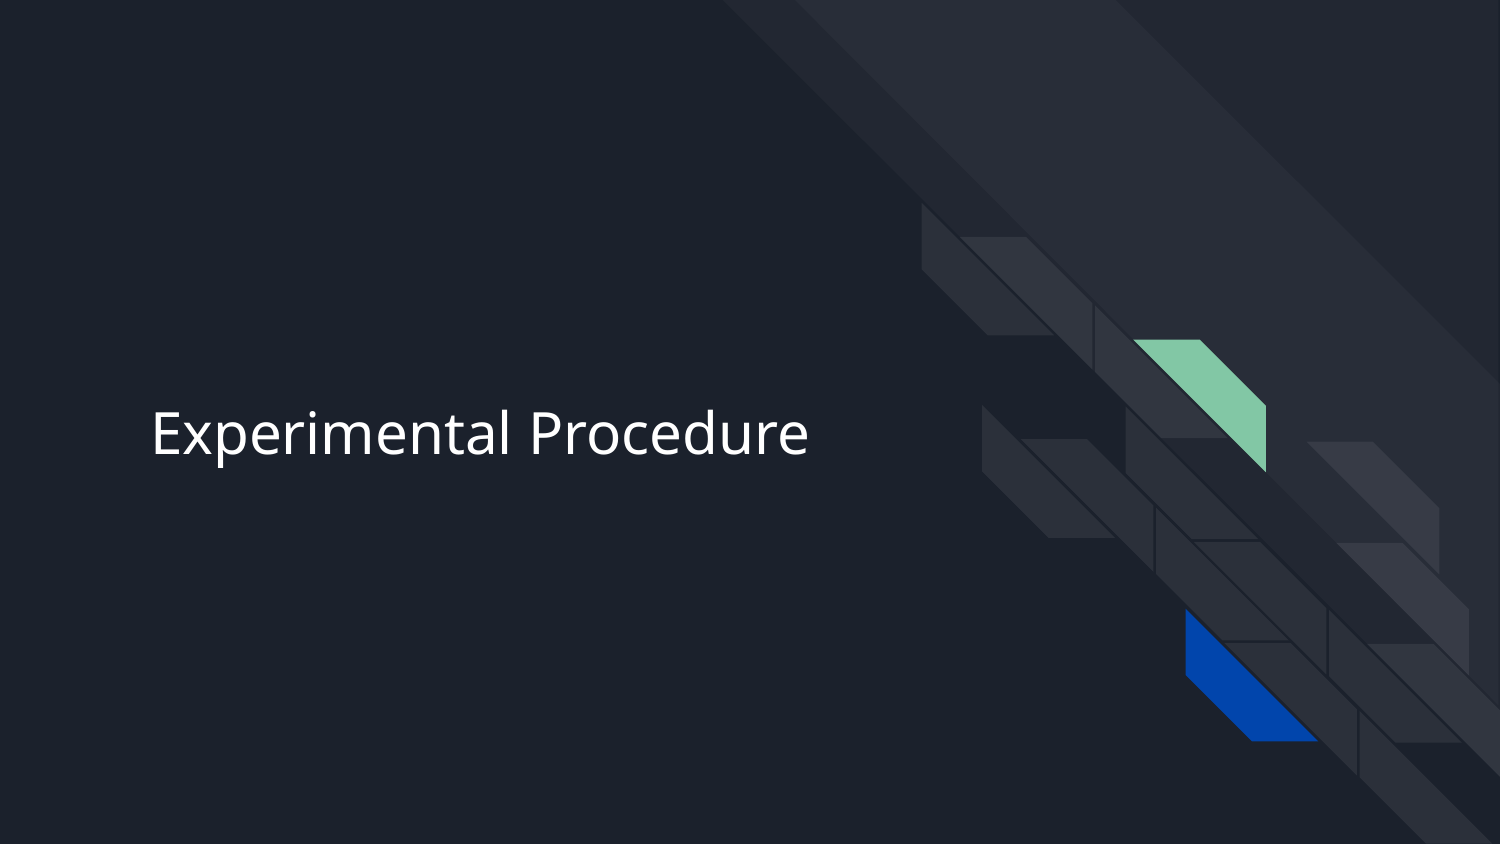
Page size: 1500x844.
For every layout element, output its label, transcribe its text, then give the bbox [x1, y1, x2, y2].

title Experimental Procedure [135, 336, 888, 526]
